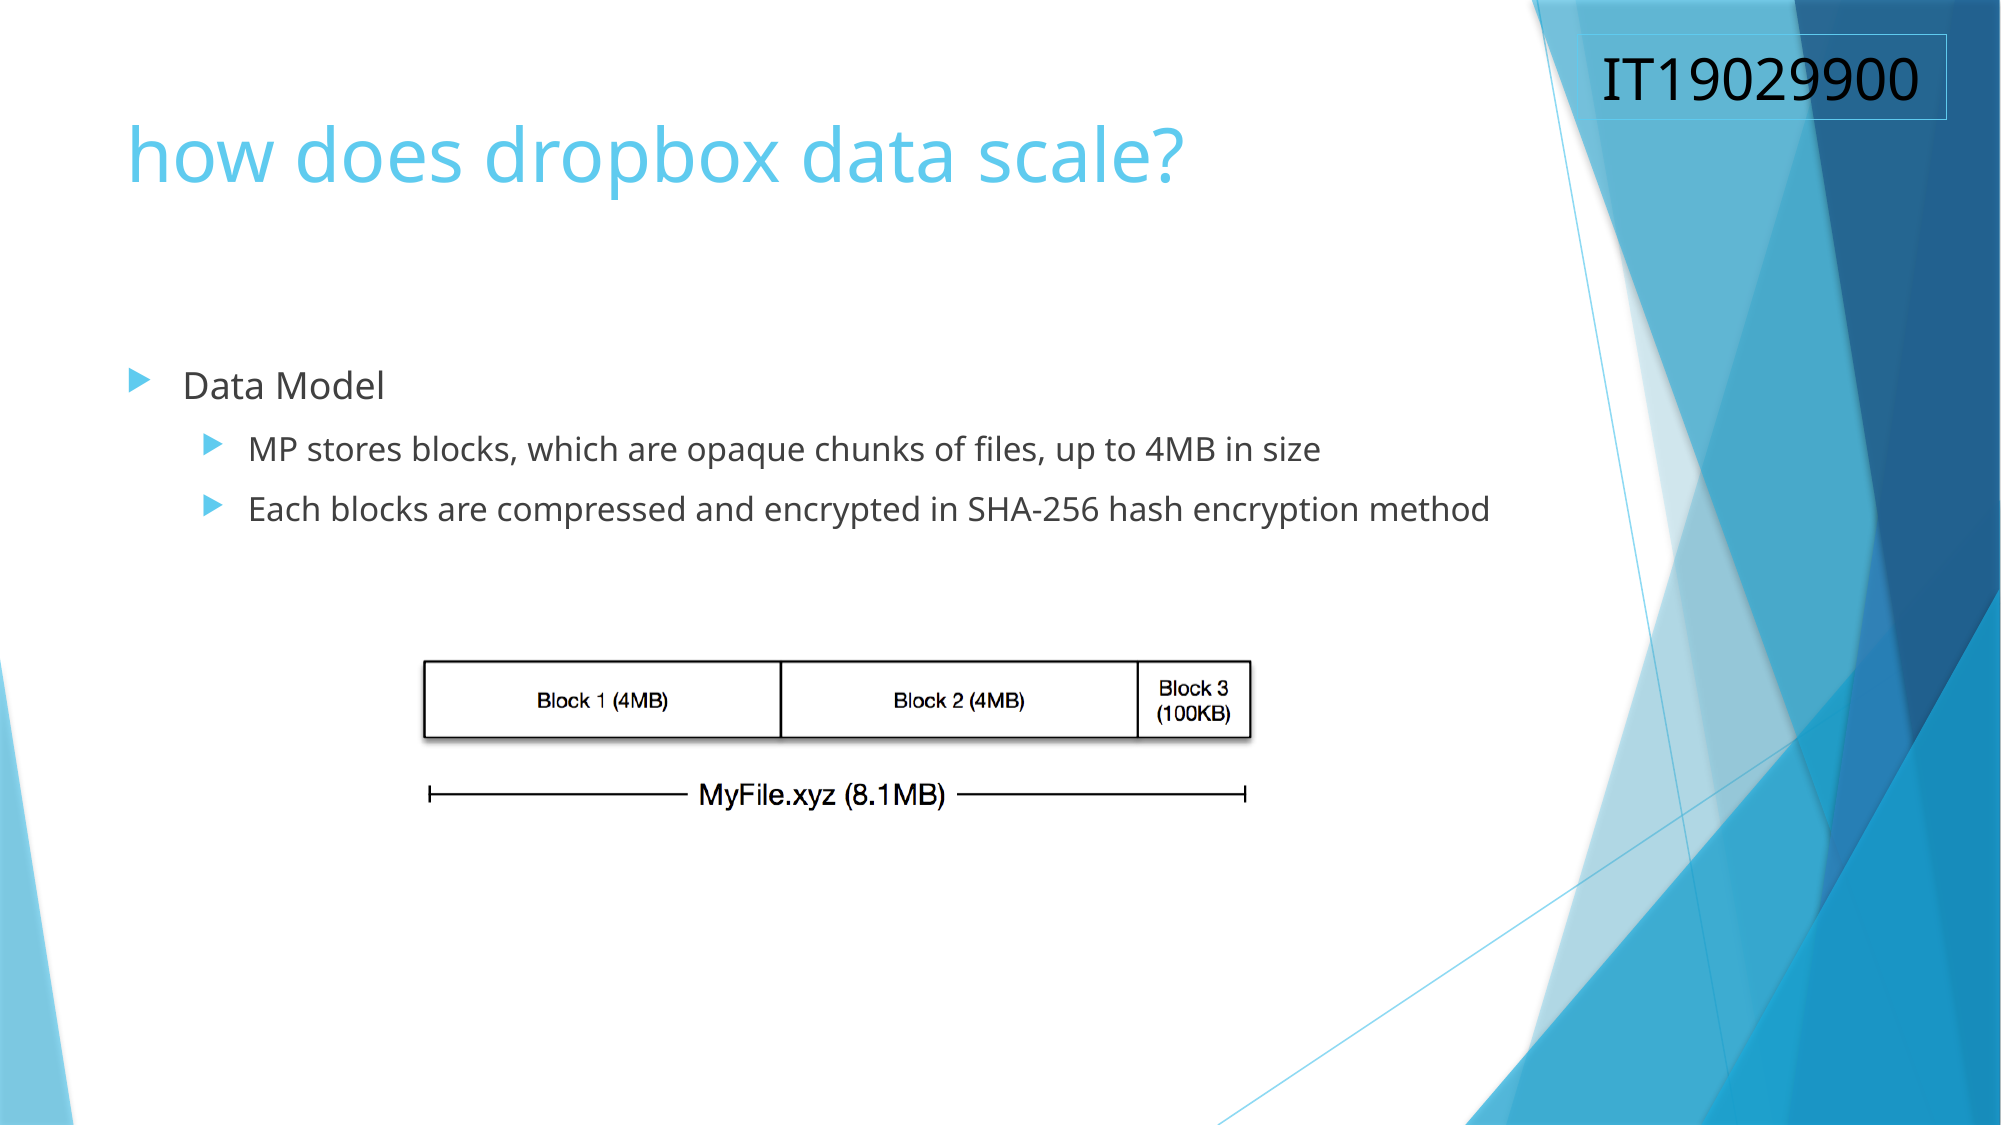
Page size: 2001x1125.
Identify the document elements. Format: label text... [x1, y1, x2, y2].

text_box IT19029900 [1577, 34, 1947, 120]
picture [401, 639, 1278, 843]
list Data Model MP stores blocks, which are opaque chunks of files, up to 4MB in size Each blocks are compressed and encrypted in SHA-256 hash encryption method [111, 354, 1522, 992]
title how does dropbox data scale? [111, 99, 1522, 317]
